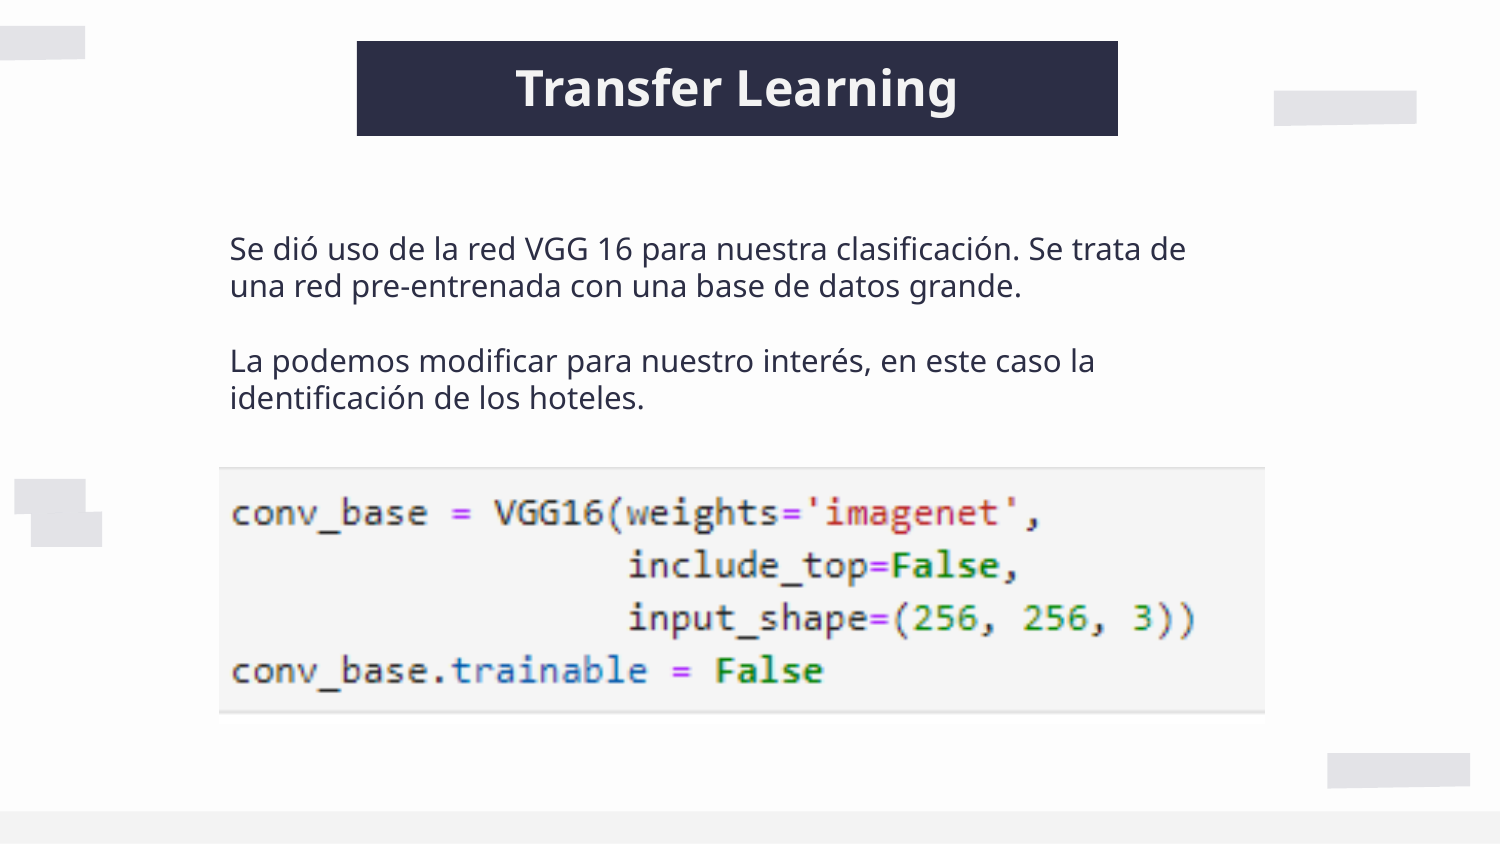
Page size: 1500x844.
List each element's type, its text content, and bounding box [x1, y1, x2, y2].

text_box Se dió uso de la red VGG 16 para nuestra clasificación. Se trata de una red pre-entrenada con una base de datos grande. La podemos modificar para nuestro interés, en este caso la identificación de los hoteles. [214, 213, 1261, 431]
picture [218, 467, 1266, 724]
title Transfer Learning [356, 41, 1118, 136]
